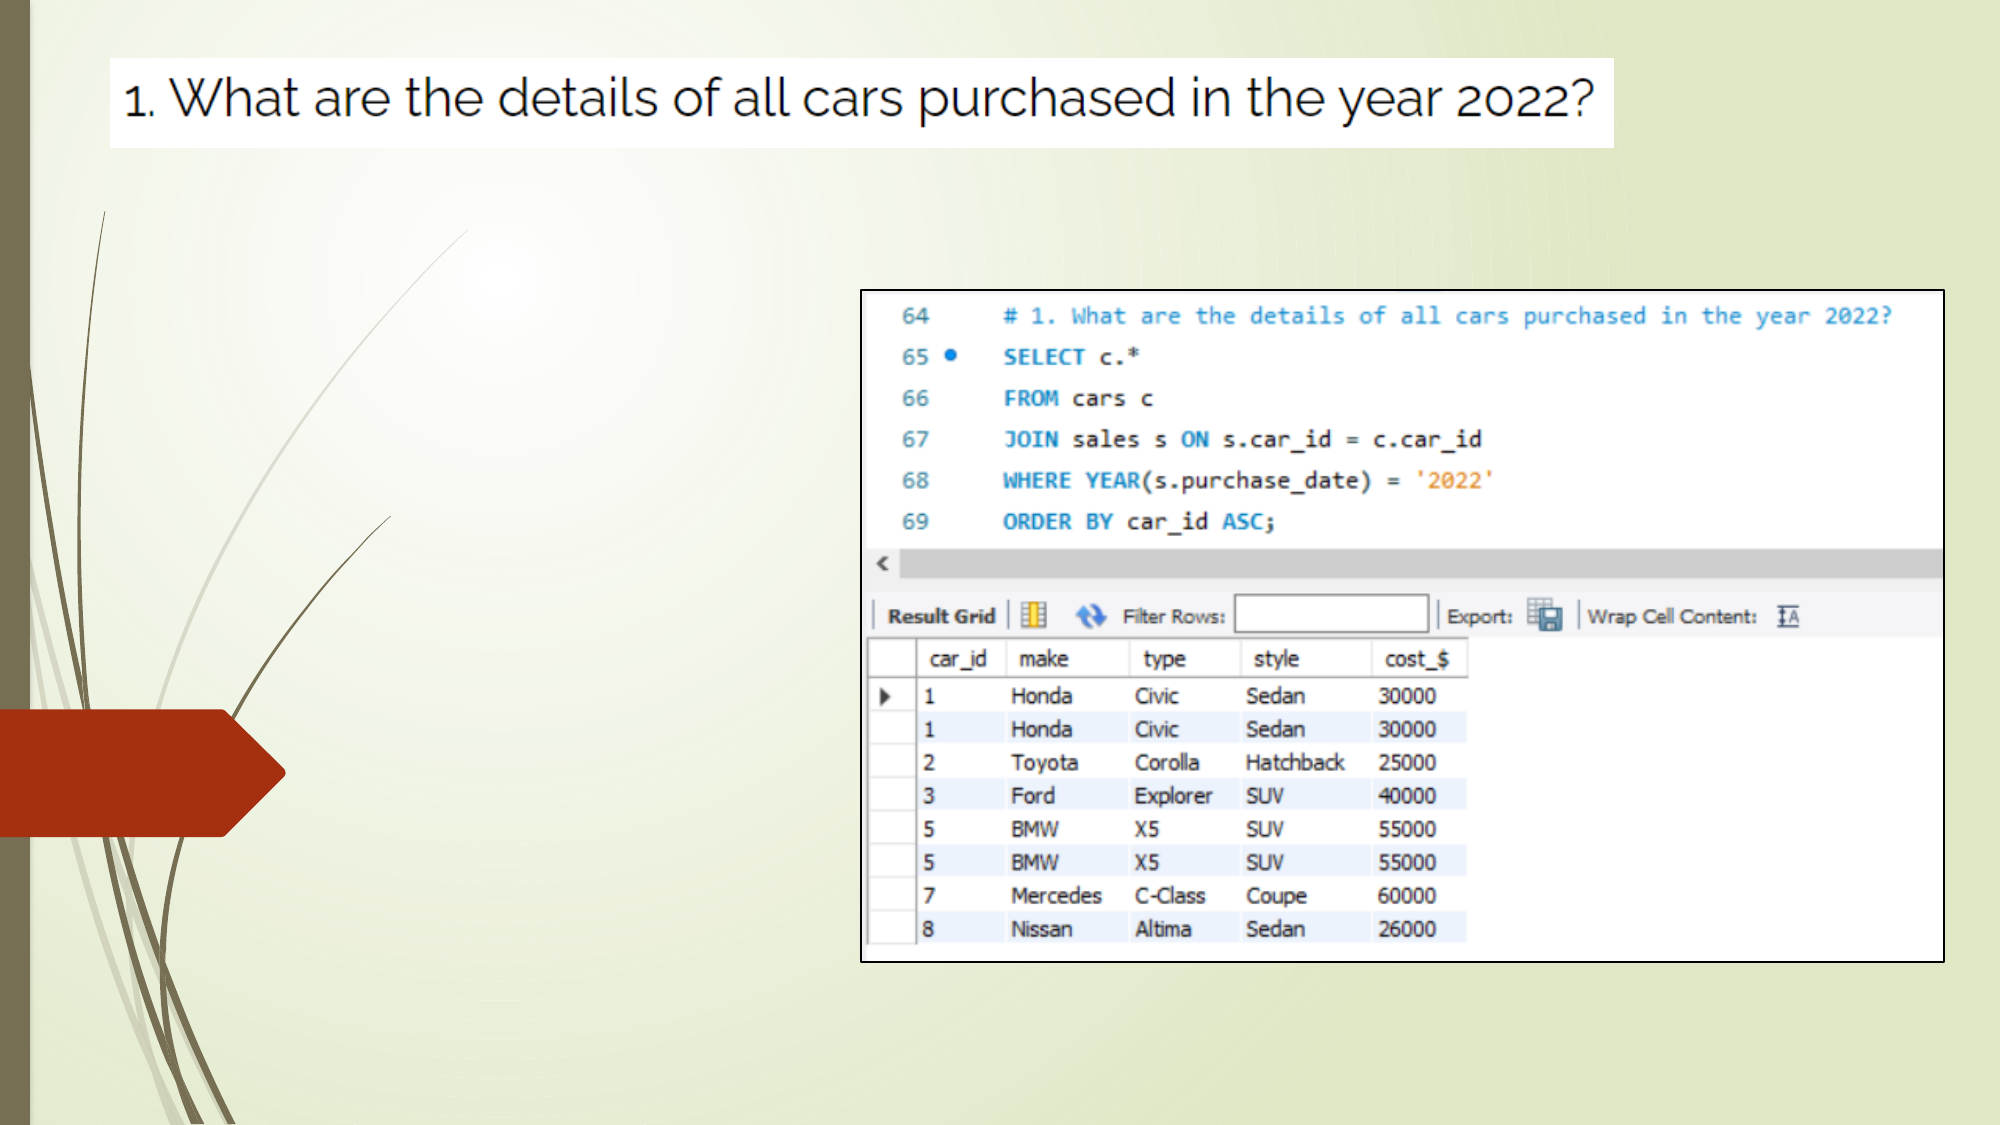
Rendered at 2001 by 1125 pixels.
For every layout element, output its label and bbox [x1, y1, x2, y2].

picture [109, 57, 1614, 148]
picture [861, 290, 1944, 962]
